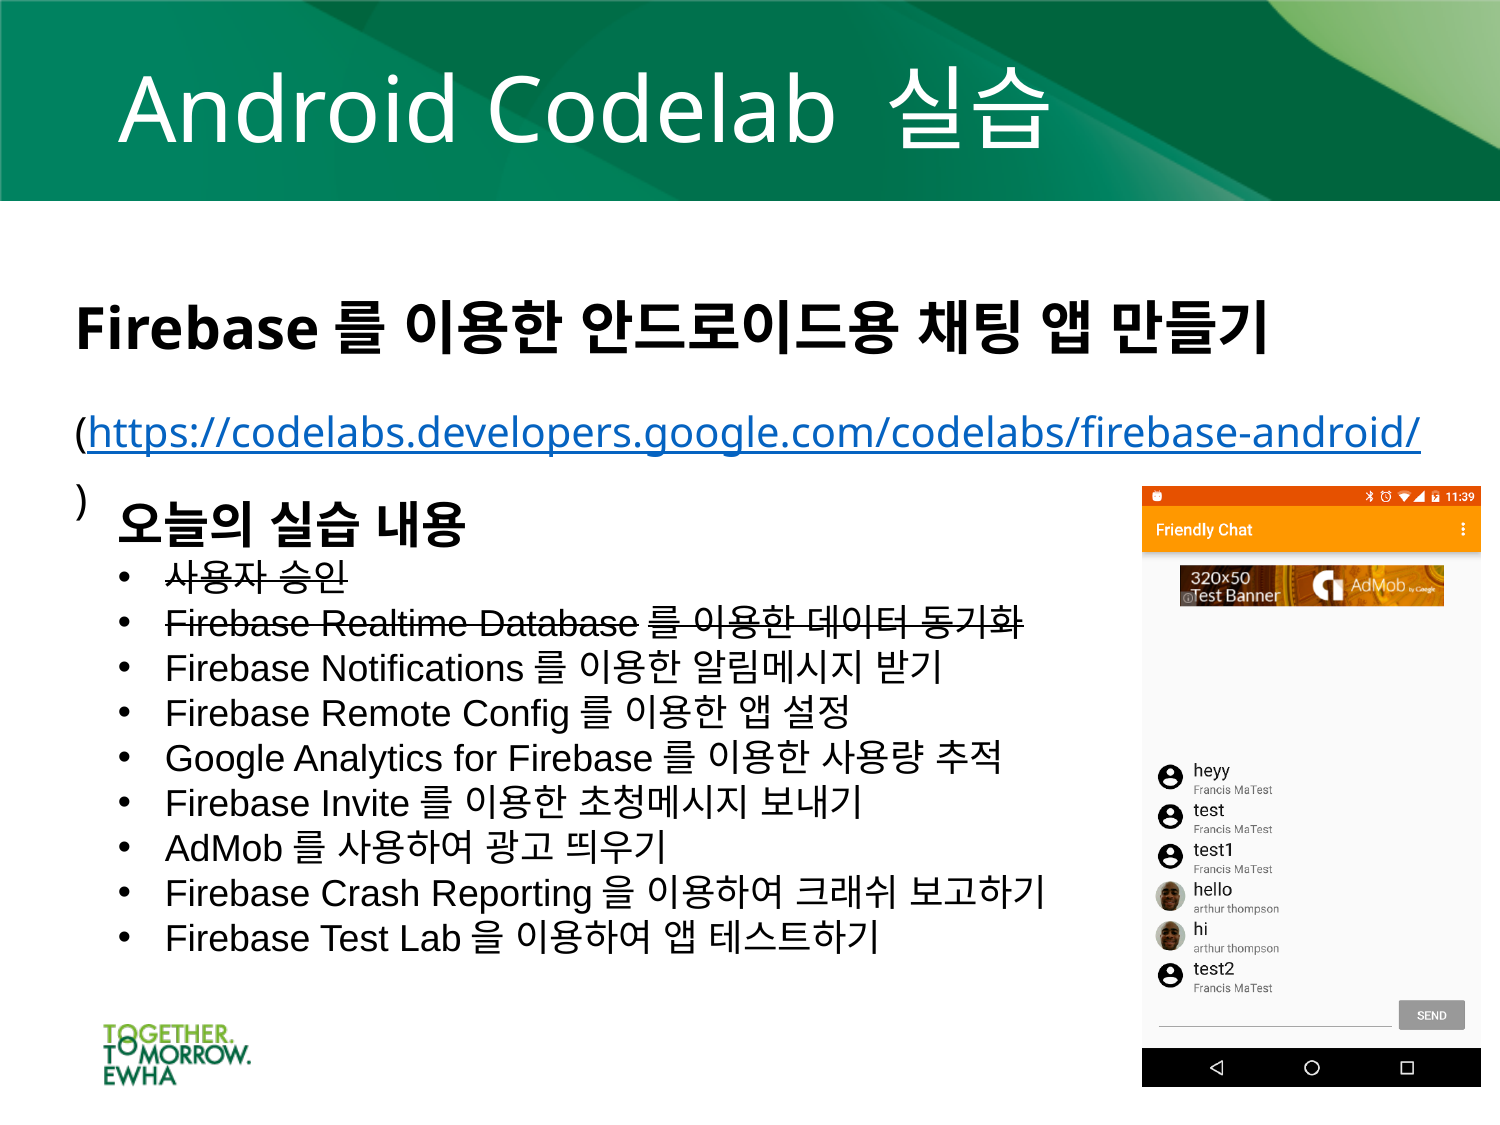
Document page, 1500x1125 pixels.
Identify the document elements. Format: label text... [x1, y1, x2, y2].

picture [103, 1055, 251, 1087]
picture [0, 0, 1500, 201]
text_box 오늘의 실습 내용 사용자 승인 Firebase Realtime Database를 이용한 데이터 동기화 Firebase Notifications를 이용한 알림메시지 받기 Firebase Remote Config를 이용한 앱 설정 Google Analytics for Firebase를 이용한 사용량 추적 Firebase Invite를 이용한 초청메시지 보내기 AdMob를 사용하여 광고 띄우기 Firebase Crash Reporting을 이용하여 크래쉬 보고하기 Firebase Test Lab을 이용하여 앱 테스트하기 [103, 486, 1142, 966]
list Firebase를 이용한 안드로이드용 채팅 앱 만들기 (https://codelabs.developers.google.com/codelabs/firebase-android/) [59, 269, 1441, 1055]
title Android Codelab 실습 [103, 4, 1397, 222]
picture [1142, 486, 1481, 1087]
